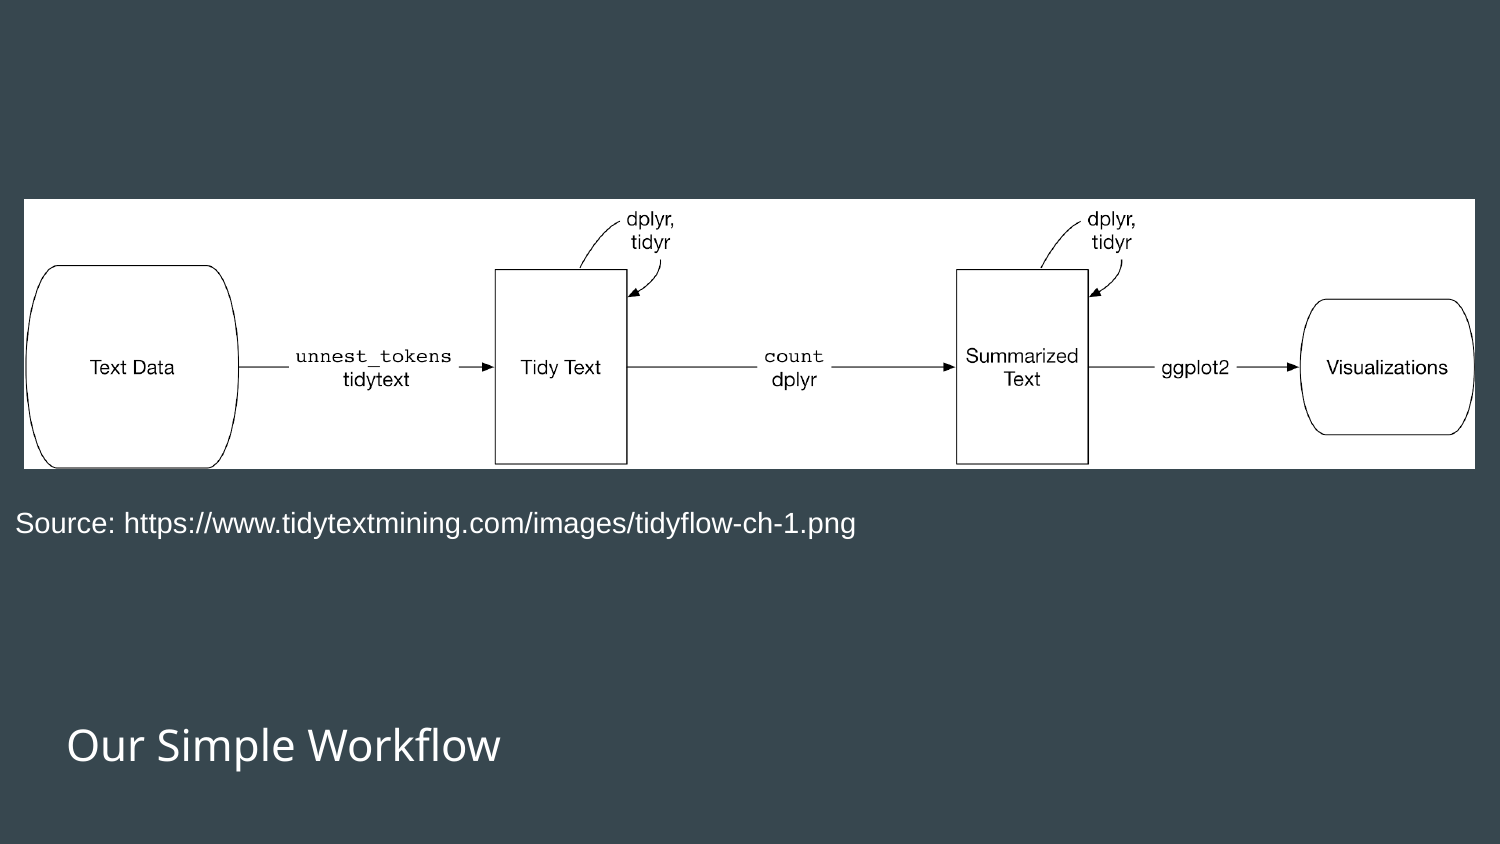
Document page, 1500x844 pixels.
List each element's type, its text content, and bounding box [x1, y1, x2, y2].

picture [24, 199, 1476, 470]
list Our Simple Workflow [51, 694, 1036, 794]
text_box Source: https://www.tidytextmining.com/images/tidyflow-ch-1.png [0, 489, 1475, 589]
